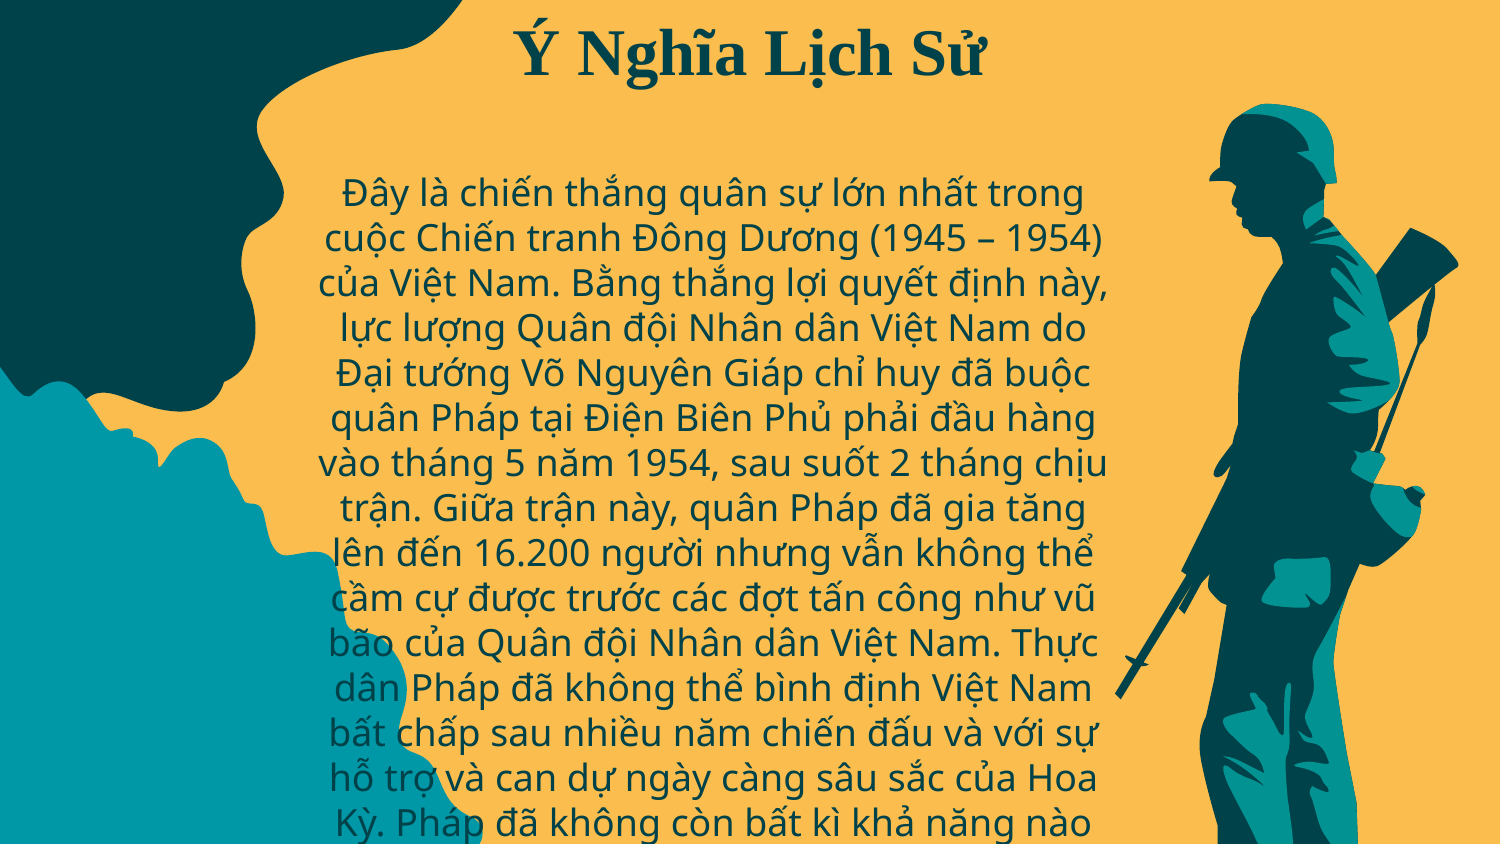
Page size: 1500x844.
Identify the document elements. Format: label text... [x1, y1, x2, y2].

subtitle Đây là chiến thắng quân sự lớn nhất trong cuộc Chiến tranh Đông Dương (1945 – 1954) của Việt Nam. Bằng thắng lợi quyết định này, lực lượng Quân đội Nhân dân Việt Nam do Đại tướng Võ Nguyên Giáp chỉ huy đã buộc quân Pháp tại Điện Biên Phủ phải đầu hàng vào tháng 5 năm 1954, sau suốt 2 tháng chịu trận. Giữa trận này, quân Pháp đã gia tăng lên đến 16.200 người nhưng vẫn không thể cầm cự được trước các đợt tấn công như vũ bão của Quân đội Nhân dân Việt Nam. Thực dân Pháp đã không thể bình định Việt Nam bất chấp sau nhiều năm chiến đấu và với sự hỗ trợ và can dự ngày càng sâu sắc của Hoa Kỳ. Pháp đã không còn bất kì khả năng nào để tiếp tục chiến đấu tại Việt Nam sau thảm bại này. [296, 153, 1109, 819]
title Ý Nghĩa Lịch Sử [227, 12, 1273, 104]
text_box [1114, 103, 1463, 844]
